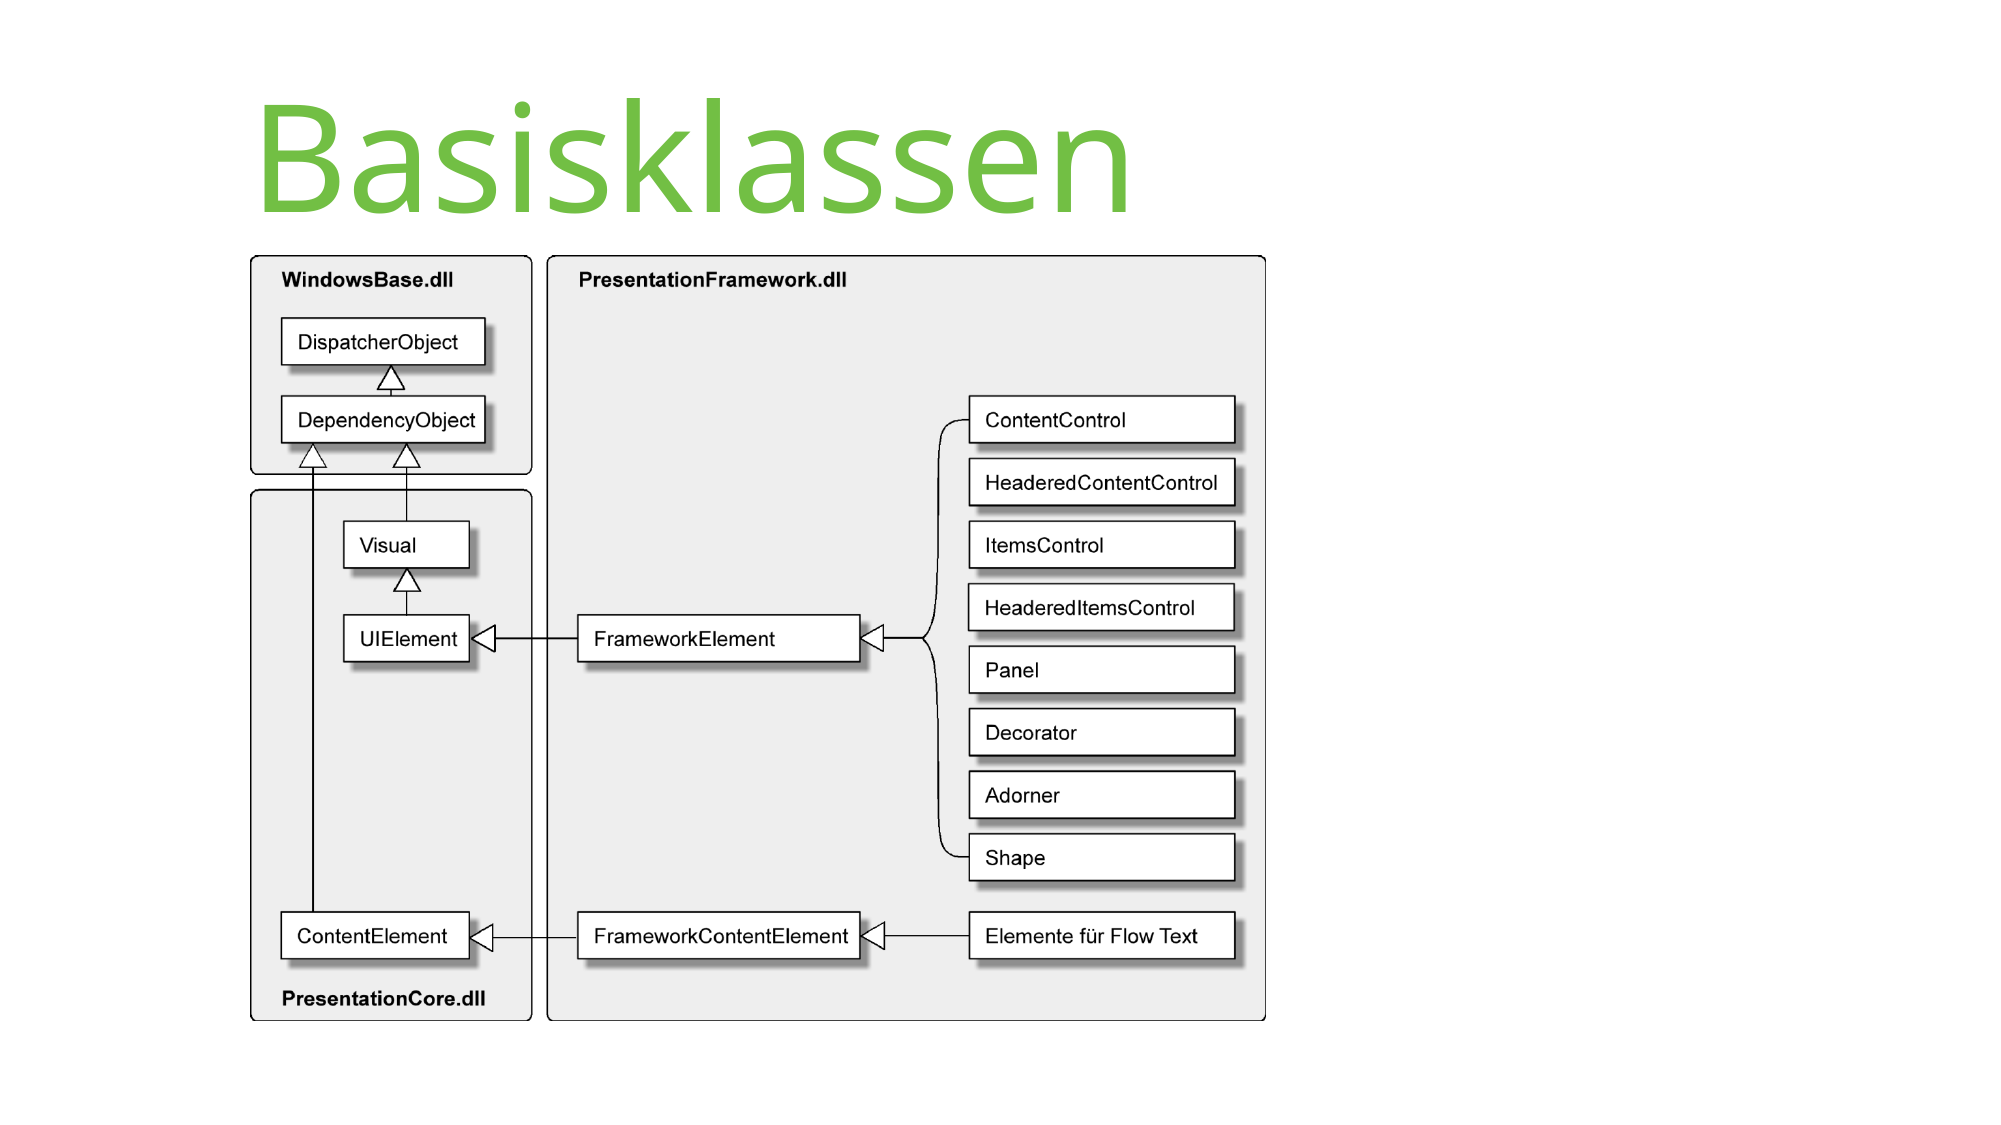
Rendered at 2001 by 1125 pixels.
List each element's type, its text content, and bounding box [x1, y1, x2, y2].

title Basisklassen [250, 78, 1945, 228]
picture [250, 255, 1266, 1021]
